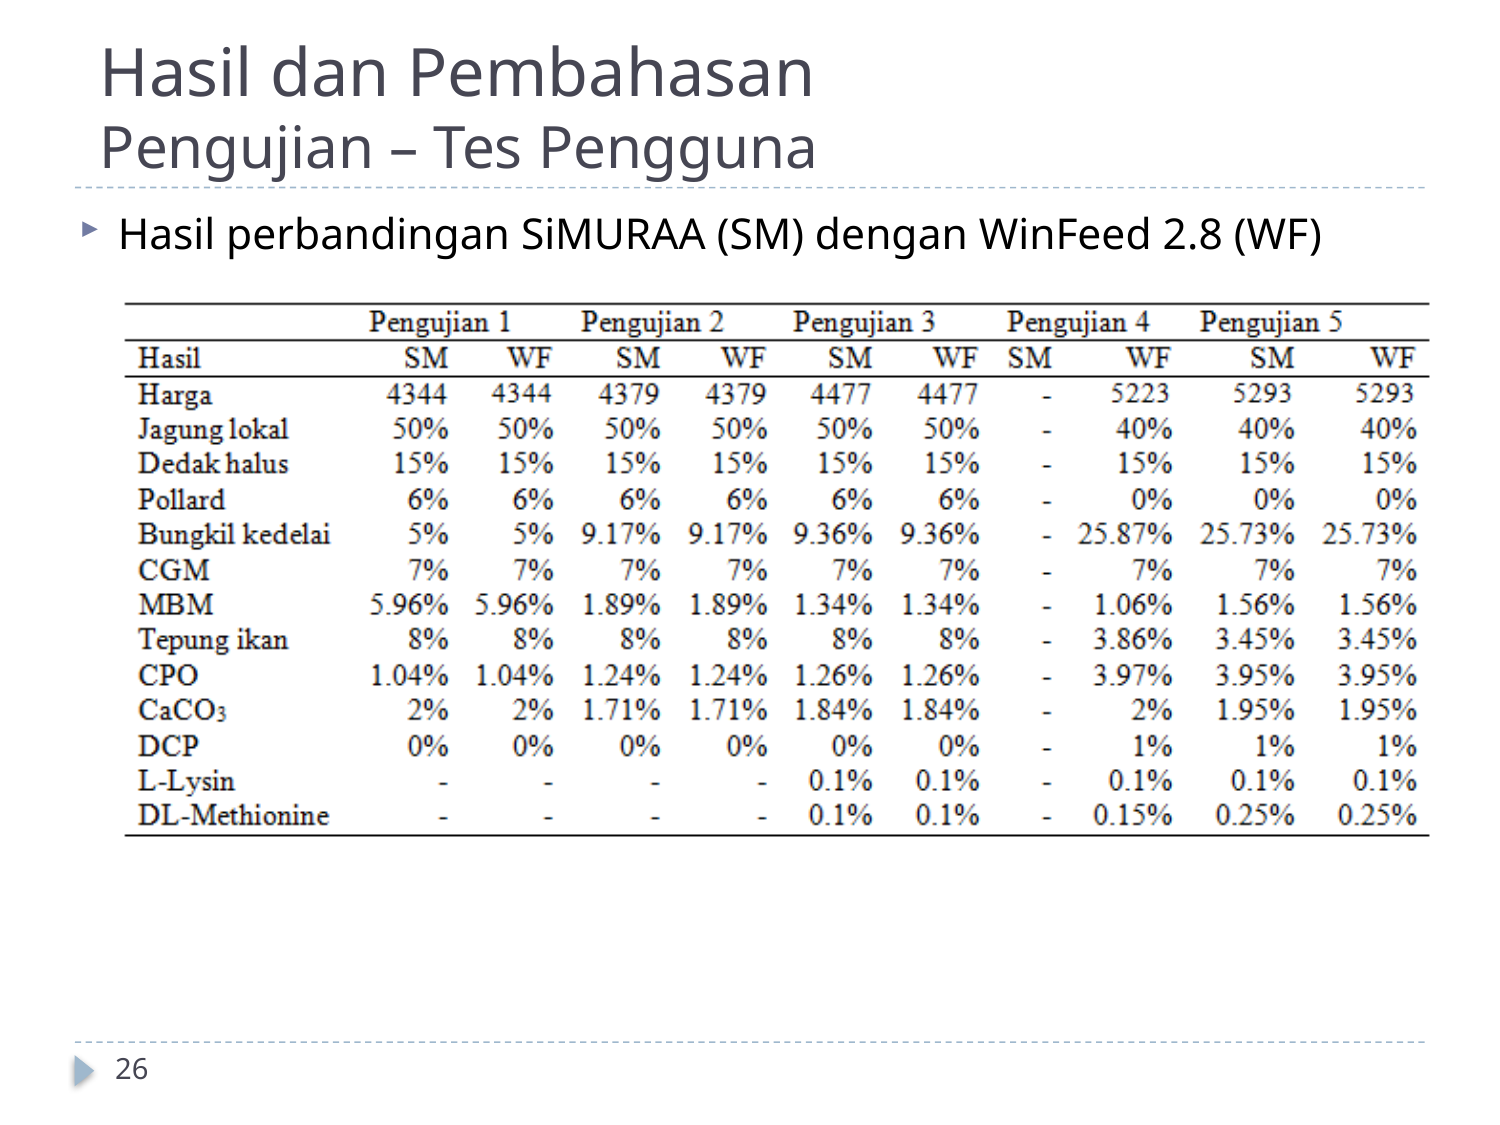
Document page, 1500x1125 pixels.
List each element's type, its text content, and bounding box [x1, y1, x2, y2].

picture [110, 290, 1448, 857]
list Hasil perbandingan SiMURAA (SM) dengan WinFeed 2.8 (WF) [64, 200, 1424, 303]
slide_number 26 [100, 1042, 426, 1103]
title Hasil dan Pembahasan Pengujian – Tes Pengguna [85, 24, 1436, 188]
